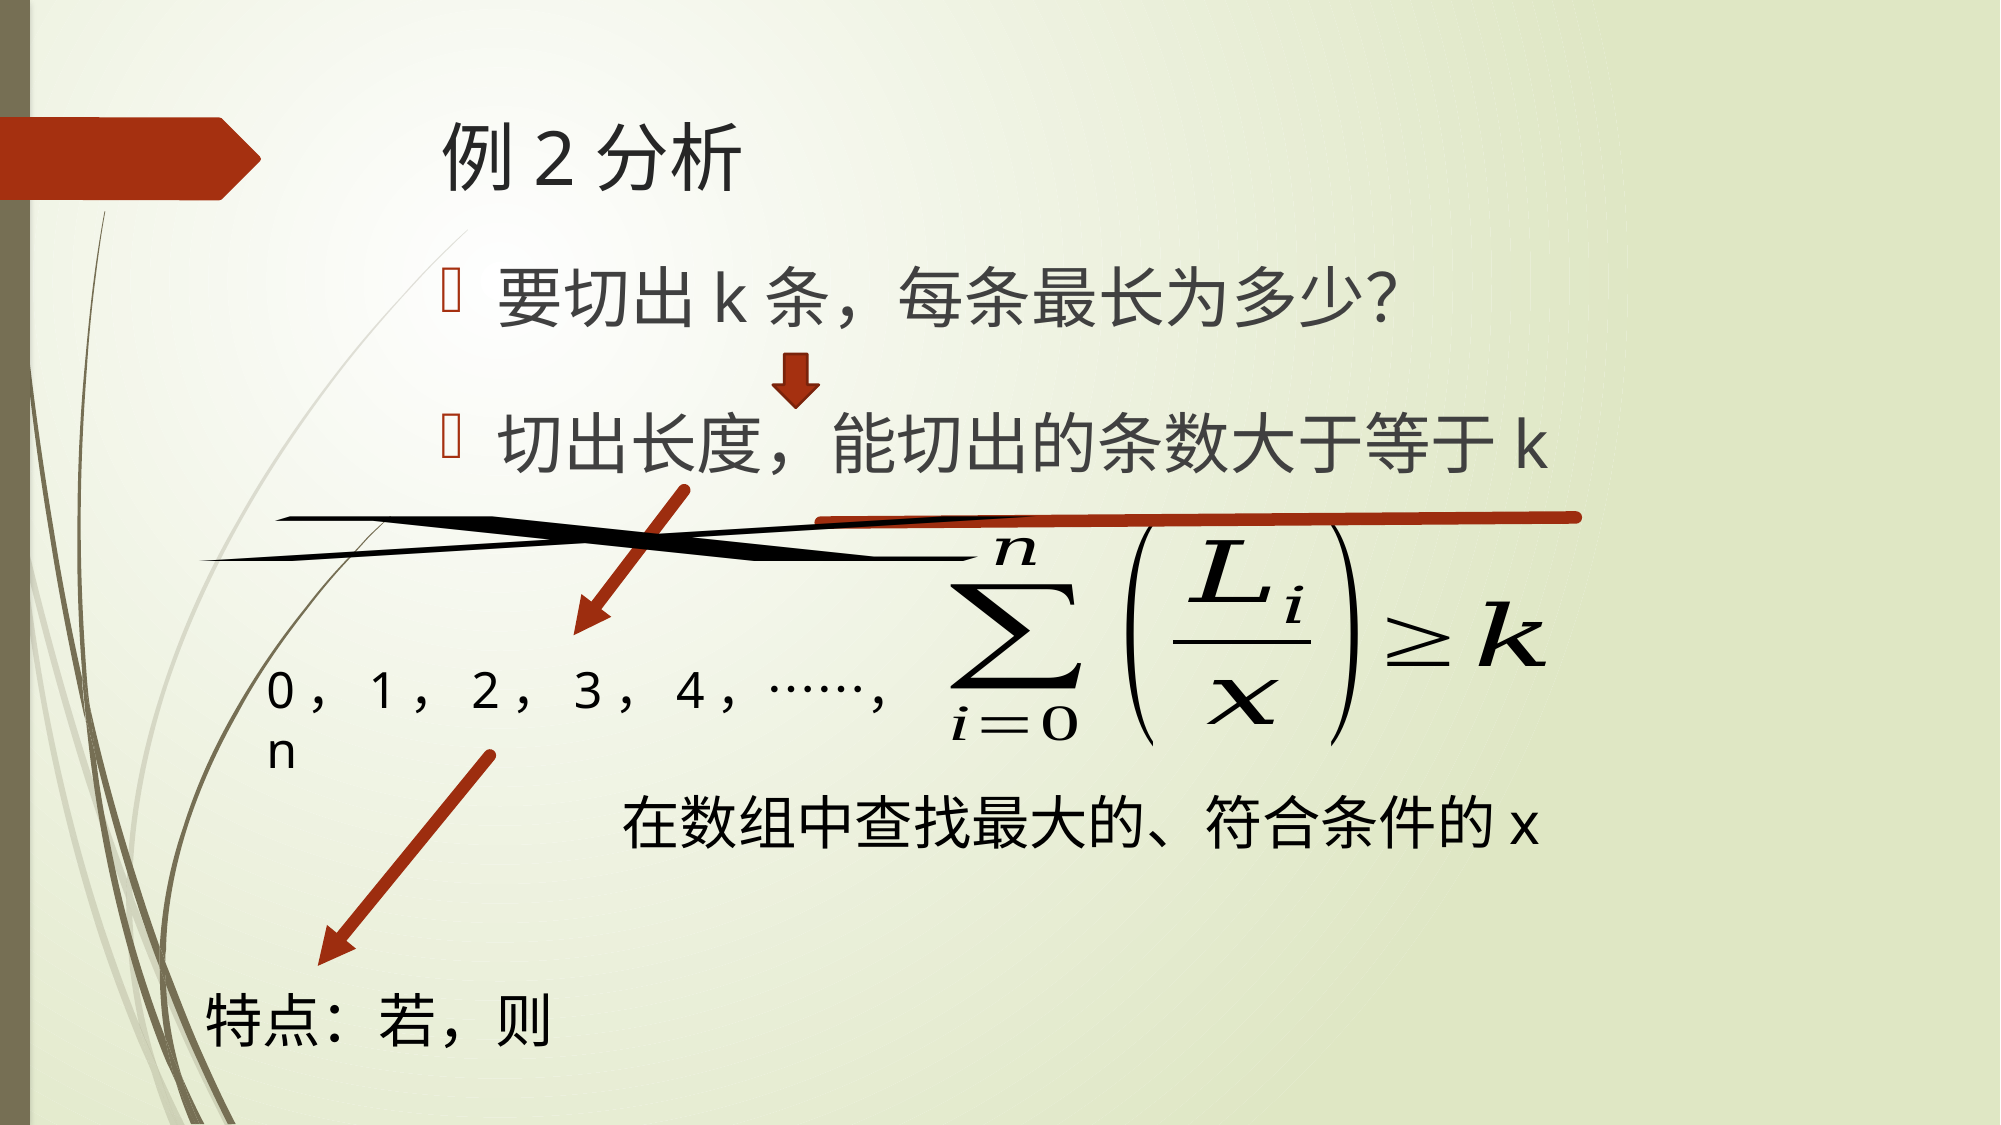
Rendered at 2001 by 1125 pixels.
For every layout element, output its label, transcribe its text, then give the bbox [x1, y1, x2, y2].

text_box [771, 352, 821, 394]
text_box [573, 489, 685, 636]
text_box 在数组中查找最大的、符合条件的x [607, 779, 1556, 864]
text_box 0，1，2，3，4，……，n [251, 651, 896, 787]
list 要切出k条，每条最长为多少？ [425, 248, 1576, 377]
text_box 切出长度，能切出的条数大于等于k [425, 394, 1671, 523]
title 例2分析 [425, 102, 1888, 313]
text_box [317, 755, 491, 967]
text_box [820, 517, 1577, 523]
